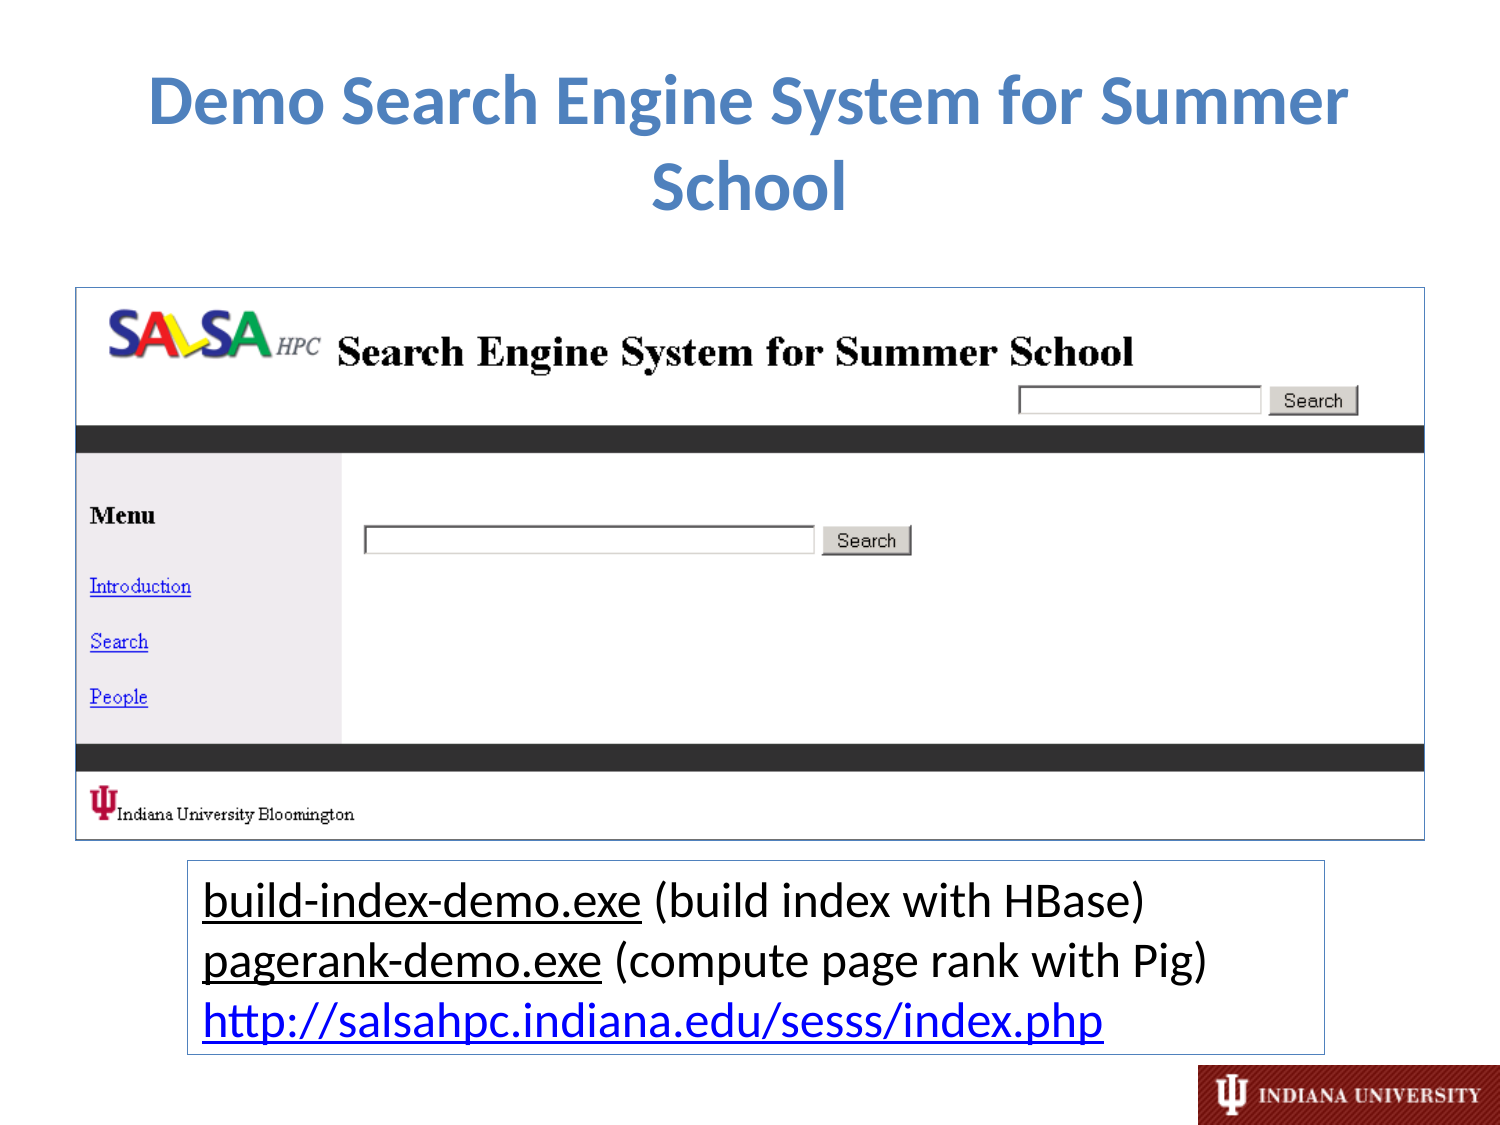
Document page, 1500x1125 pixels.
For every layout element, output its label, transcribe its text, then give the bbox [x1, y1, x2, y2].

picture [1198, 1065, 1500, 1125]
title Demo Search Engine System for Summer School [75, 45, 1425, 233]
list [74, 287, 1426, 841]
text_box build-index-demo.exe (build index with HBase) pagerank-demo.exe (compute page rank with Pig) http://salsahpc.indiana.edu/sesss/index.php [187, 860, 1325, 1055]
